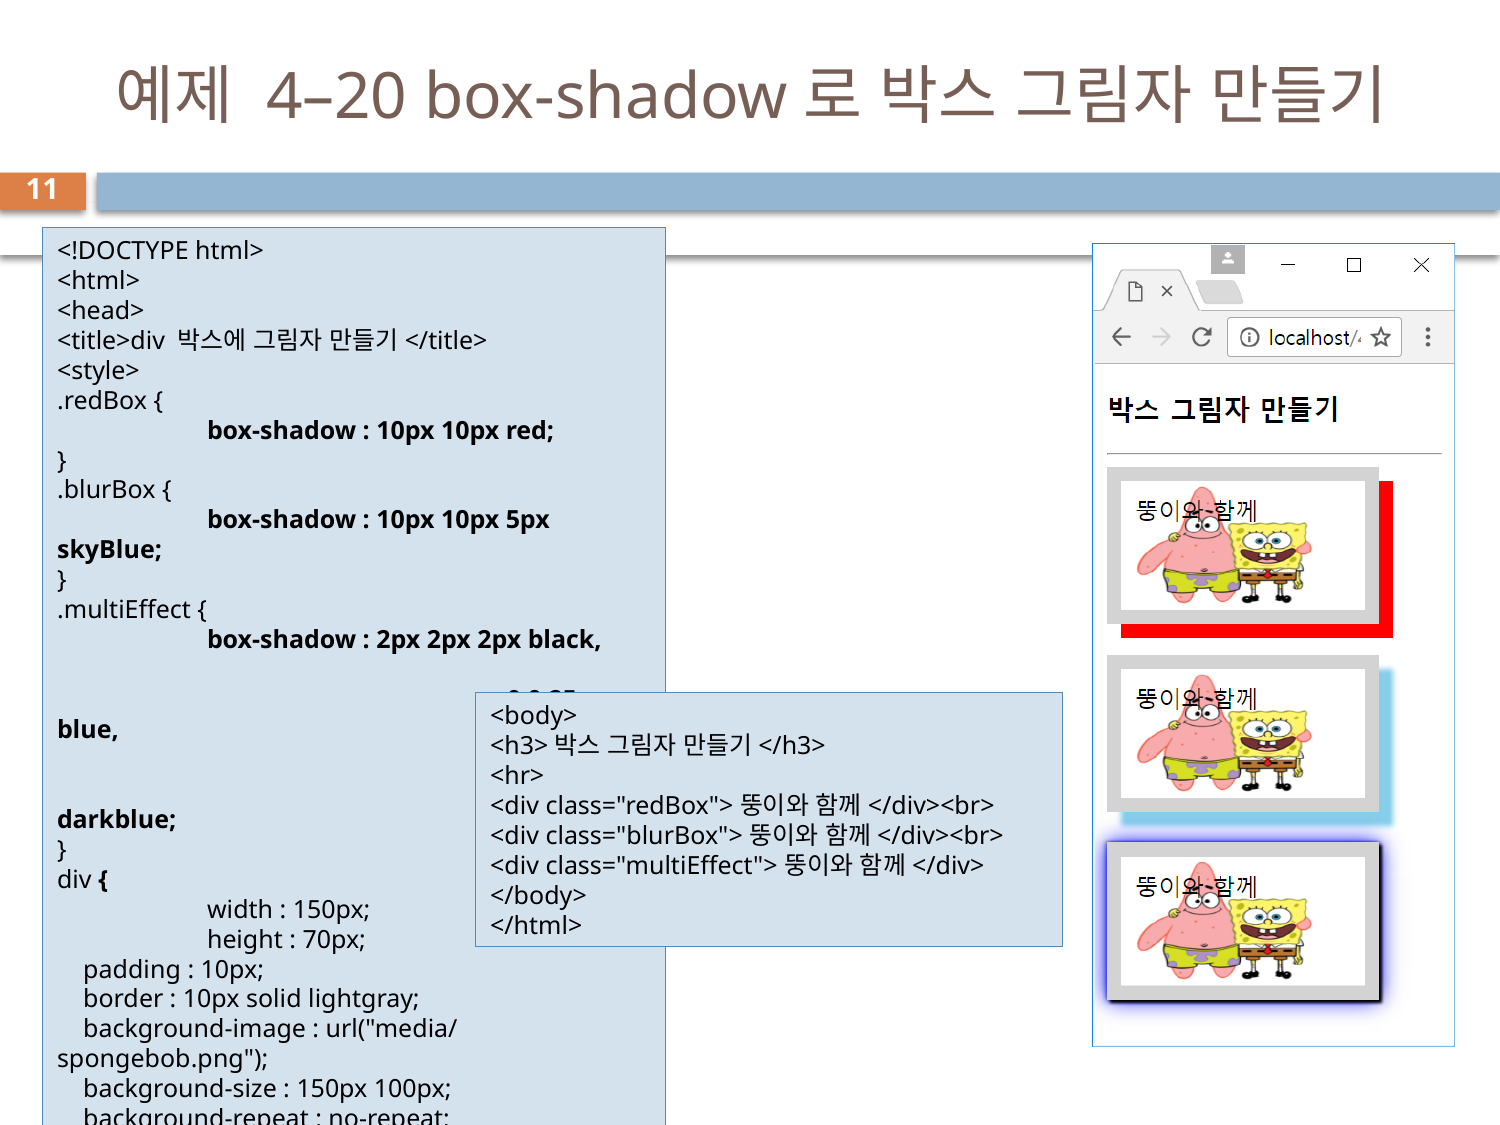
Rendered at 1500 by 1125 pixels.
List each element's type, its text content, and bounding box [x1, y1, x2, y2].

slide_number 11 [0, 170, 87, 211]
text_box <!DOCTYPE html> <html> <head> <title>div 박스에 그림자 만들기</title> <style> .redBox { box-shadow : 10px 10px red; } .blurBox { box-shadow : 10px 10px 5px skyBlue; } .multiEffect { box-shadow : 2px 2px 2px black, 0 0 25px blue, 0 0 5px darkblue; } div { width : 150px; height : 70px; padding : 10px; border : 10px solid lightgray; background-image : url("media/spongebob.png"); background-size : 150px 100px; background-repeat : no-repeat; } </style> </head> [42, 227, 666, 1125]
text_box <body> <h3>박스 그림자 만들기</h3> <hr> <div class="redBox">뚱이와 함께</div><br> <div class="blurBox">뚱이와 함께</div><br> <div class="multiEffect">뚱이와 함께</div> </body> </html> [475, 692, 1063, 947]
title 예제 4–20 box-shadow로 박스 그림자 만들기 [100, 37, 1438, 149]
picture [1092, 243, 1455, 1048]
